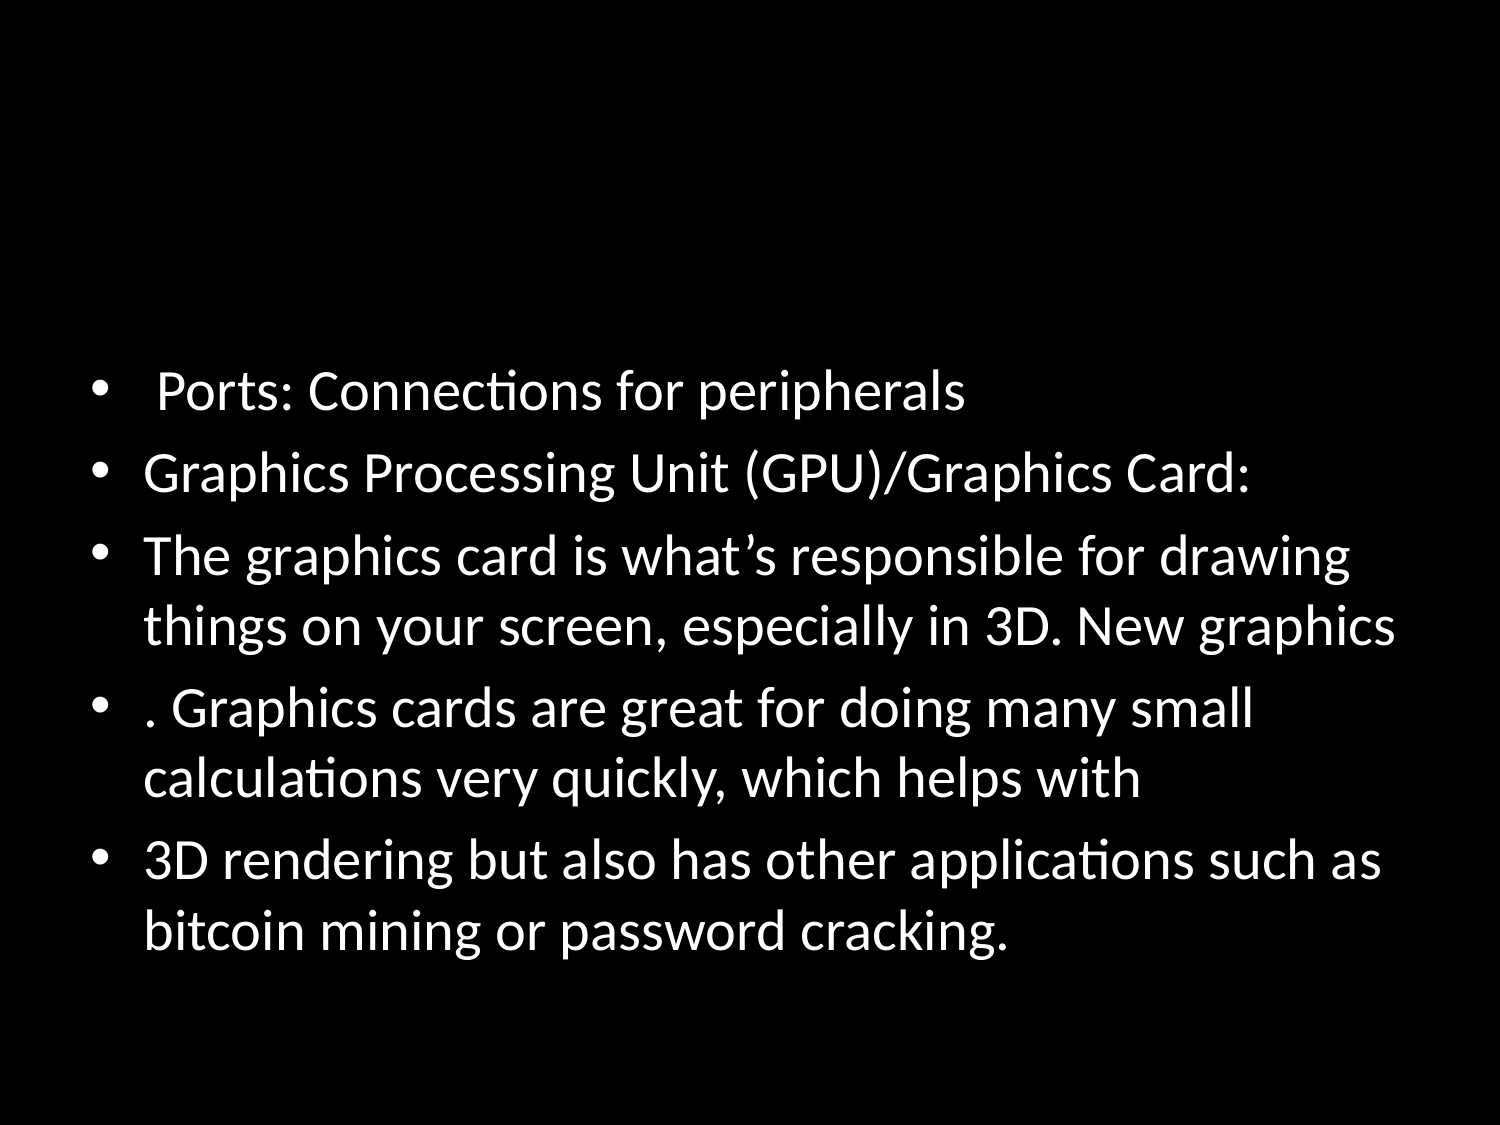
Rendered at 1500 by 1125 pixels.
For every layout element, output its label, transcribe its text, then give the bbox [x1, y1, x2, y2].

list Ports: Connections for peripherals Graphics Processing Unit (GPU)/Graphics Card: The graphics card is what’s responsible for drawing things on your screen, especially in 3D. New graphics . Graphics cards are great for doing many small calculations very quickly, which helps with 3D rendering but also has other applications such as bitcoin mining or password cracking. [75, 262, 1425, 1005]
